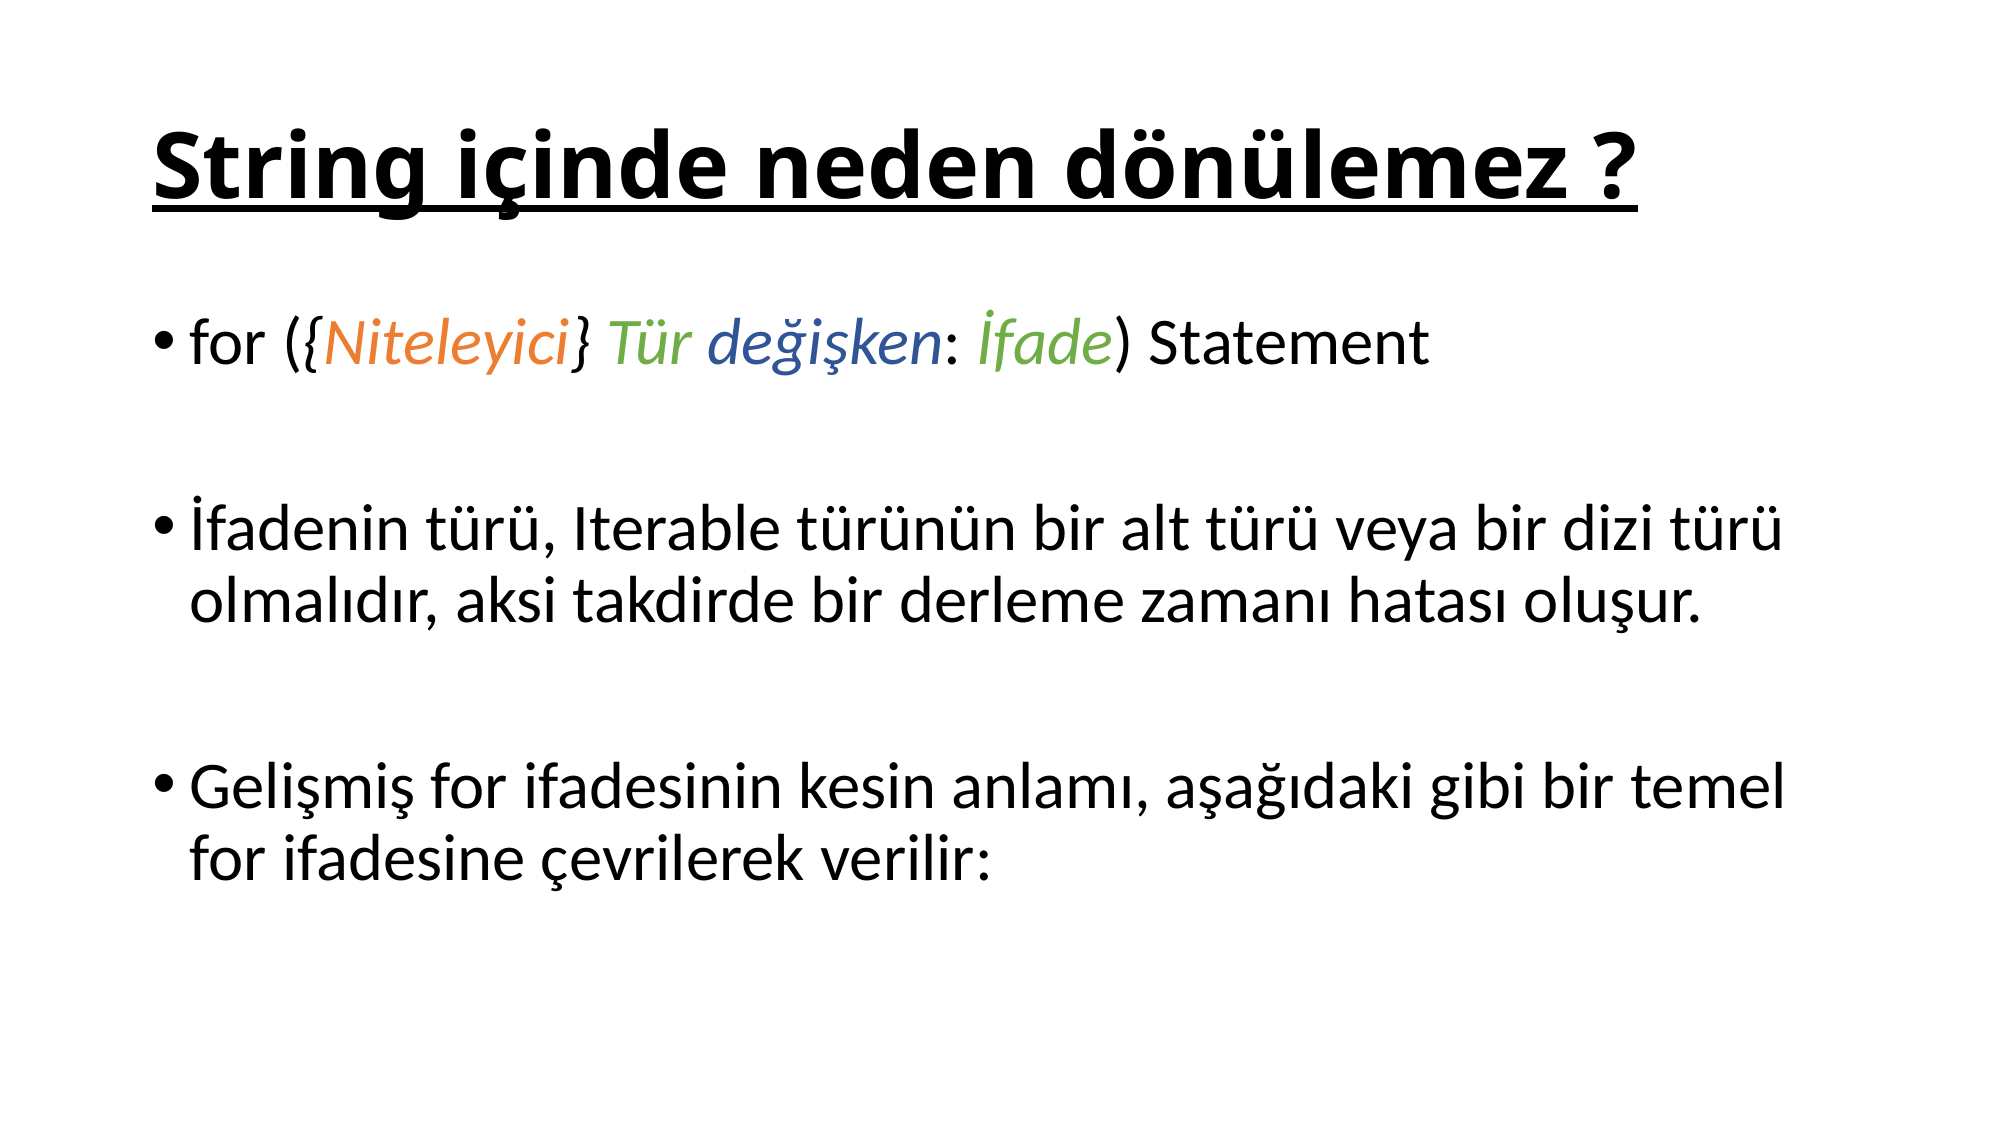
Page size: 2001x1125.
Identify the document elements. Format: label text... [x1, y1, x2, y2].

list for ({Niteleyici} Tür değişken: İfade) Statement İfadenin türü, Iterable türünün bir alt türü veya bir dizi türü olmalıdır, aksi takdirde bir derleme zamanı hatası oluşur. Gelişmiş for ifadesinin kesin anlamı, aşağıdaki gibi bir temel for ifadesine çevrilerek verilir: [137, 299, 1863, 1014]
title String içinde neden dönülemez ? [137, 59, 1863, 278]
